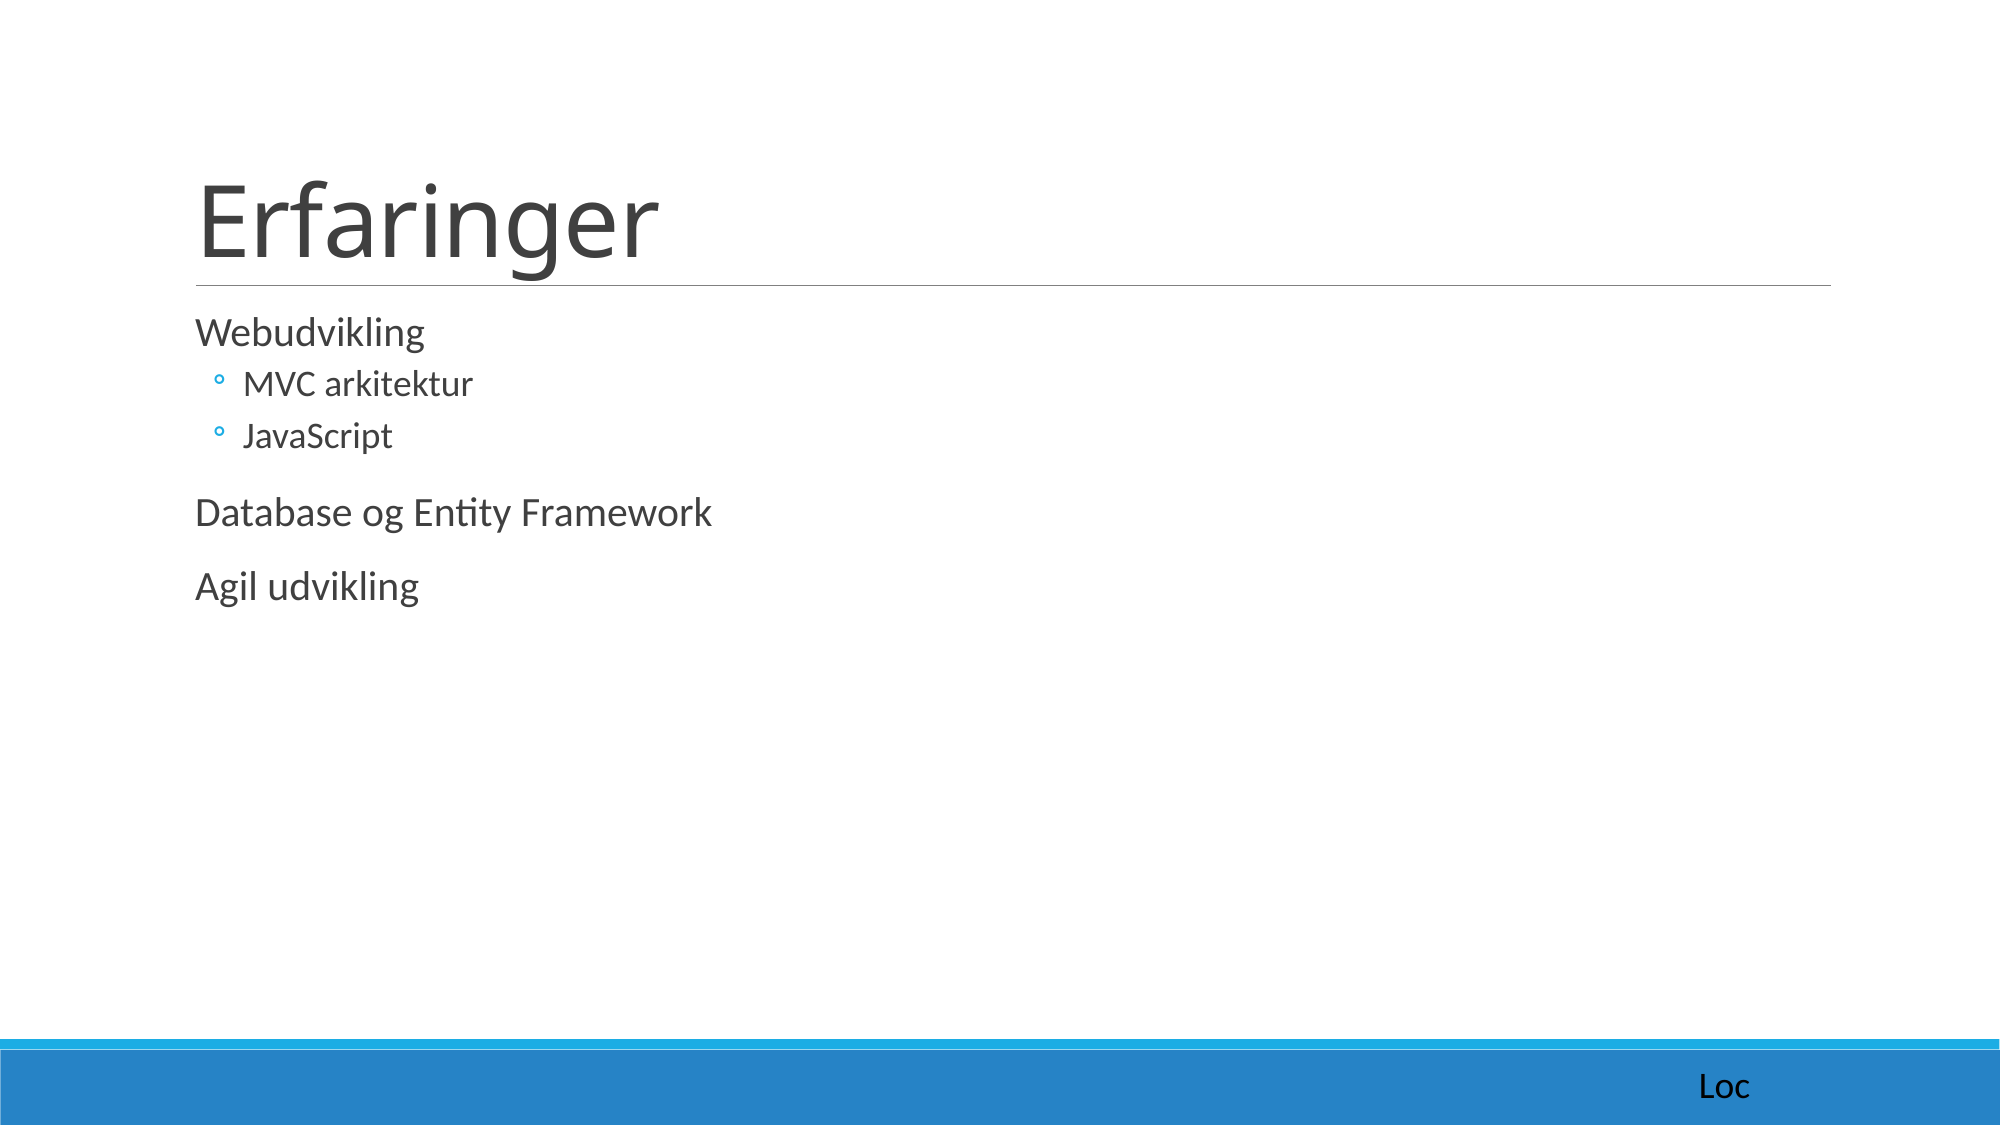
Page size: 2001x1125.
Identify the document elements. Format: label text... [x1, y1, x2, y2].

list Webudvikling MVC arkitektur JavaScript Database og Entity Framework Agil udvikling [180, 302, 1830, 963]
text_box Loc [1684, 1053, 1980, 1114]
title Erfaringer [180, 47, 1830, 285]
